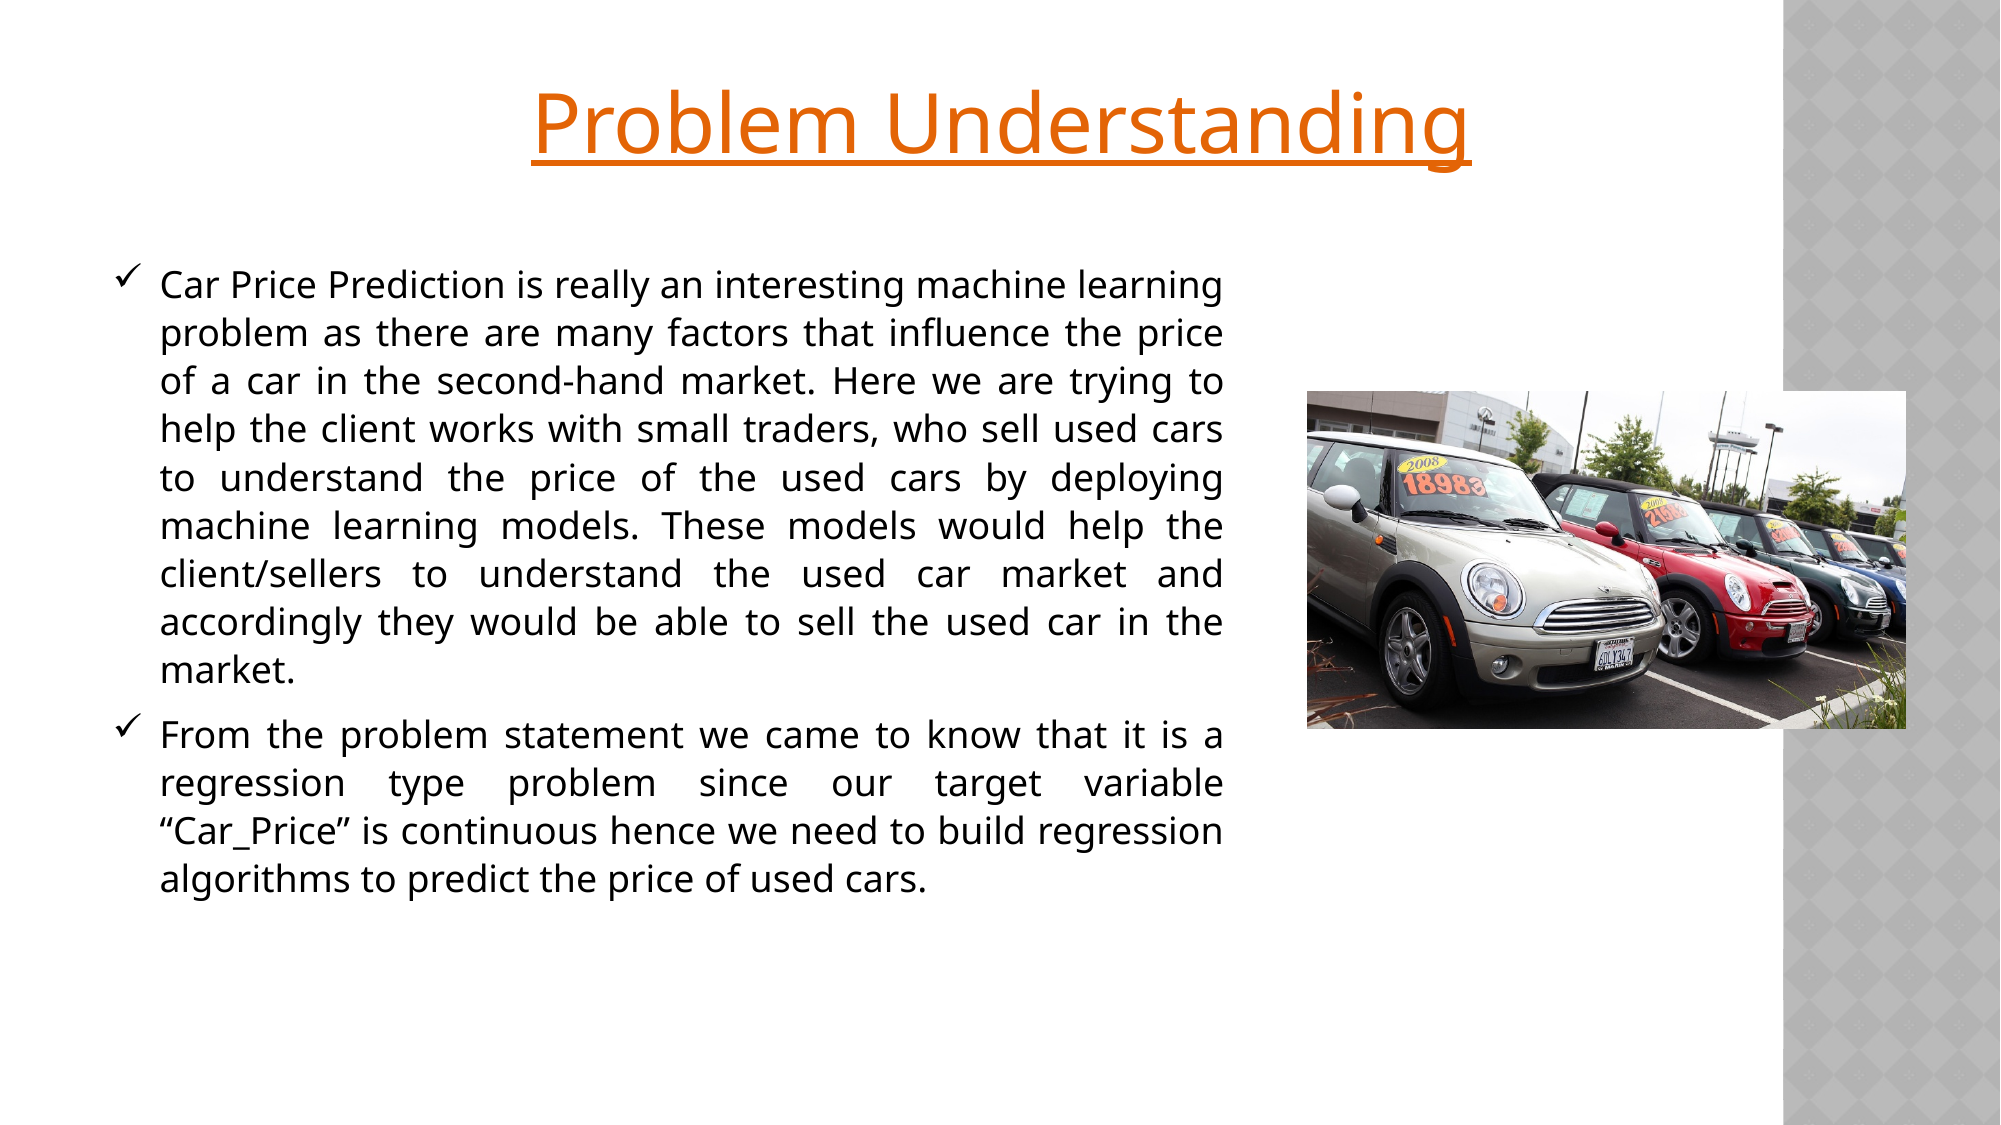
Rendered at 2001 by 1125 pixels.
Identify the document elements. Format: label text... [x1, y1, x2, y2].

text_box Car Price Prediction is really an interesting machine learning problem as there are many factors that influence the price of a car in the second-hand market. Here we are trying to help the client works with small traders, who sell used cars to understand the price of the used cars by deploying machine learning models. These models would help the client/sellers to understand the used car market and accordingly they would be able to sell the used car in the market. From the problem statement we came to know that it is a regression type problem since our target variable “Car_Price” is continuous hence we need to build regression algorithms to predict the price of used cars. [97, 250, 1240, 908]
text_box Problem Understanding [97, 62, 1906, 178]
picture [1306, 391, 1906, 729]
